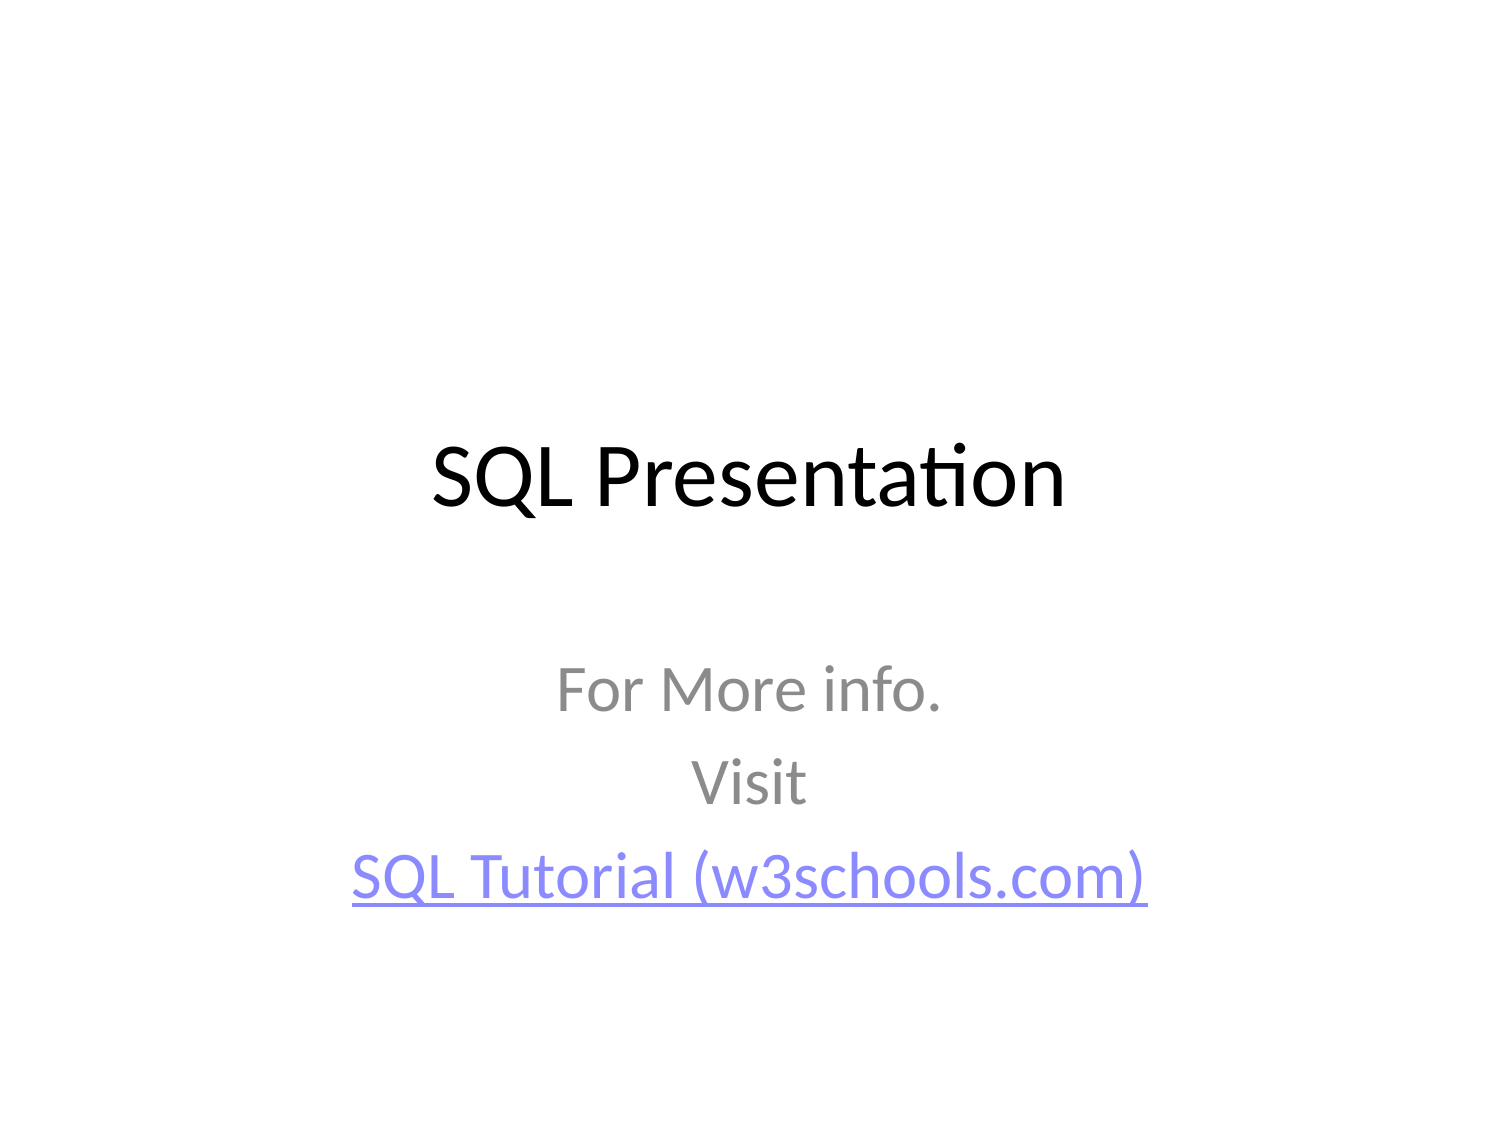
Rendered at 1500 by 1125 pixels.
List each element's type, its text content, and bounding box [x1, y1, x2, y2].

subtitle For More info. Visit SQL Tutorial (w3schools.com) [225, 637, 1275, 925]
title SQL Presentation [112, 349, 1388, 591]
